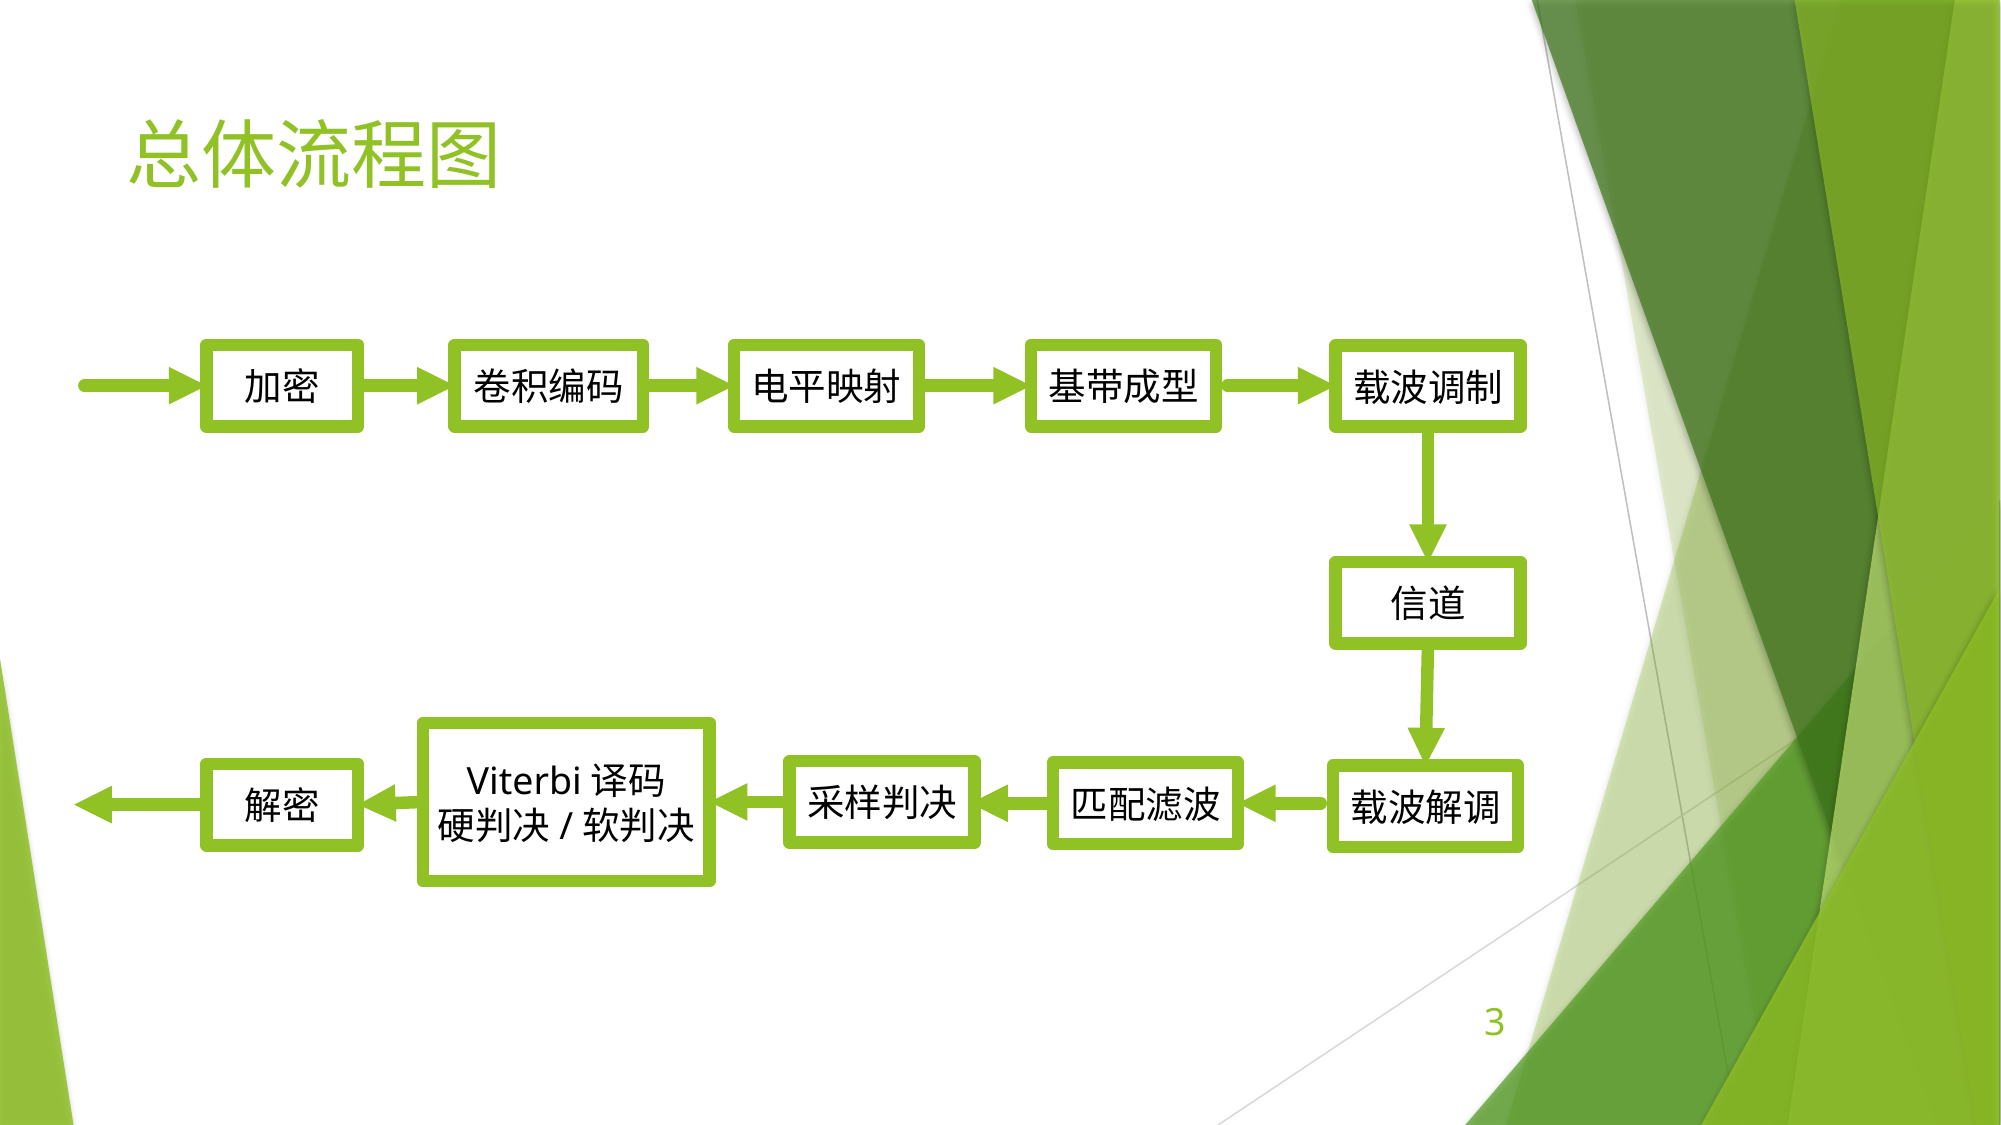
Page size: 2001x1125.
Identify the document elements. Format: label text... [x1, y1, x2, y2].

slide_number 3 [1273, 984, 1521, 1063]
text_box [73, 344, 1522, 882]
title 总体流程图 [111, 99, 1522, 317]
